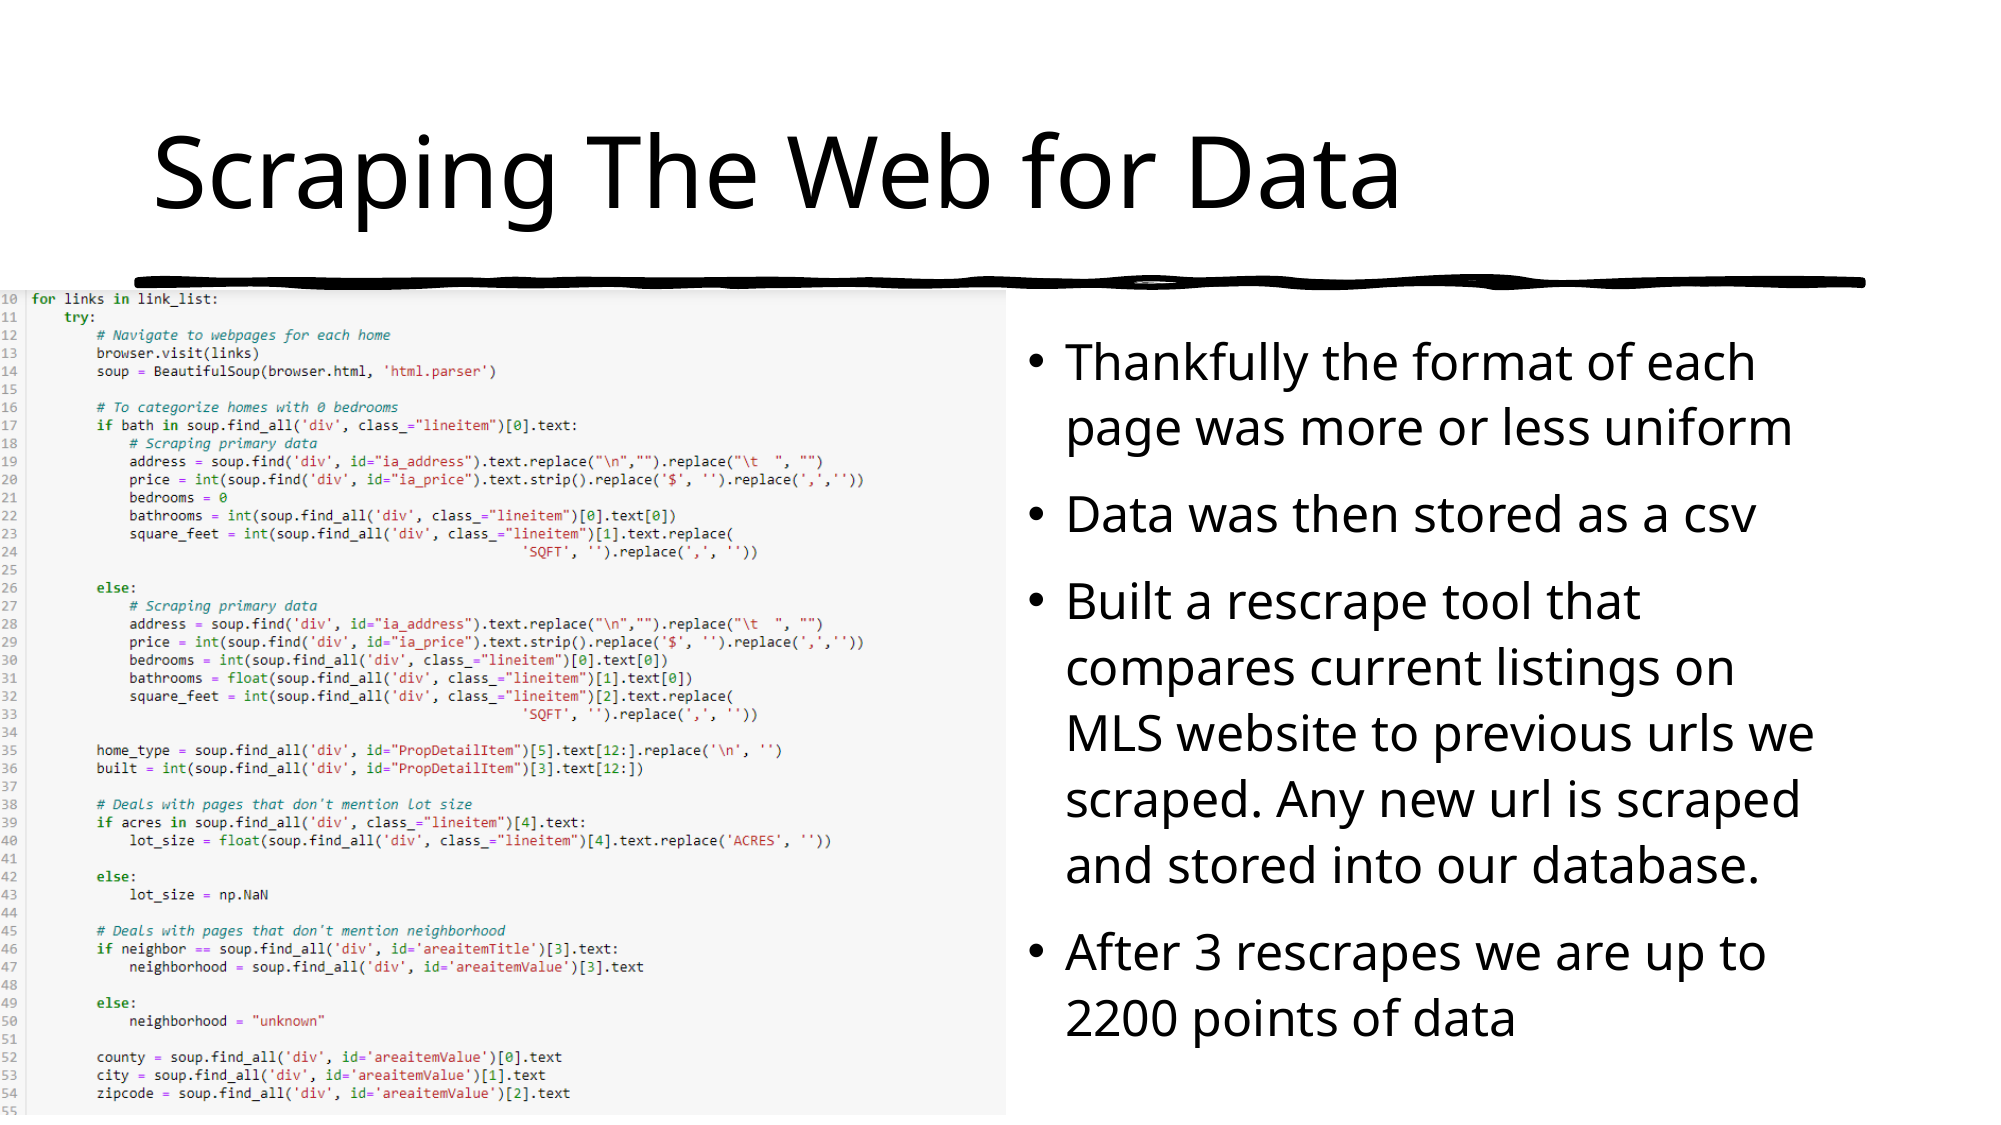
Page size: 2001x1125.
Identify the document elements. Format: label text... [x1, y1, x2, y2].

title Scraping The Web for Data [137, 59, 1863, 278]
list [0, 290, 1006, 1115]
list Thankfully the format of each page was more or less uniform Data was then stored as a csv Built a rescrape tool that compares current listings on MLS website to previous urls we scraped. Any new url is scraped and stored into our database. After 3 rescrapes we are up to 2200 points of data [1012, 316, 1863, 1097]
